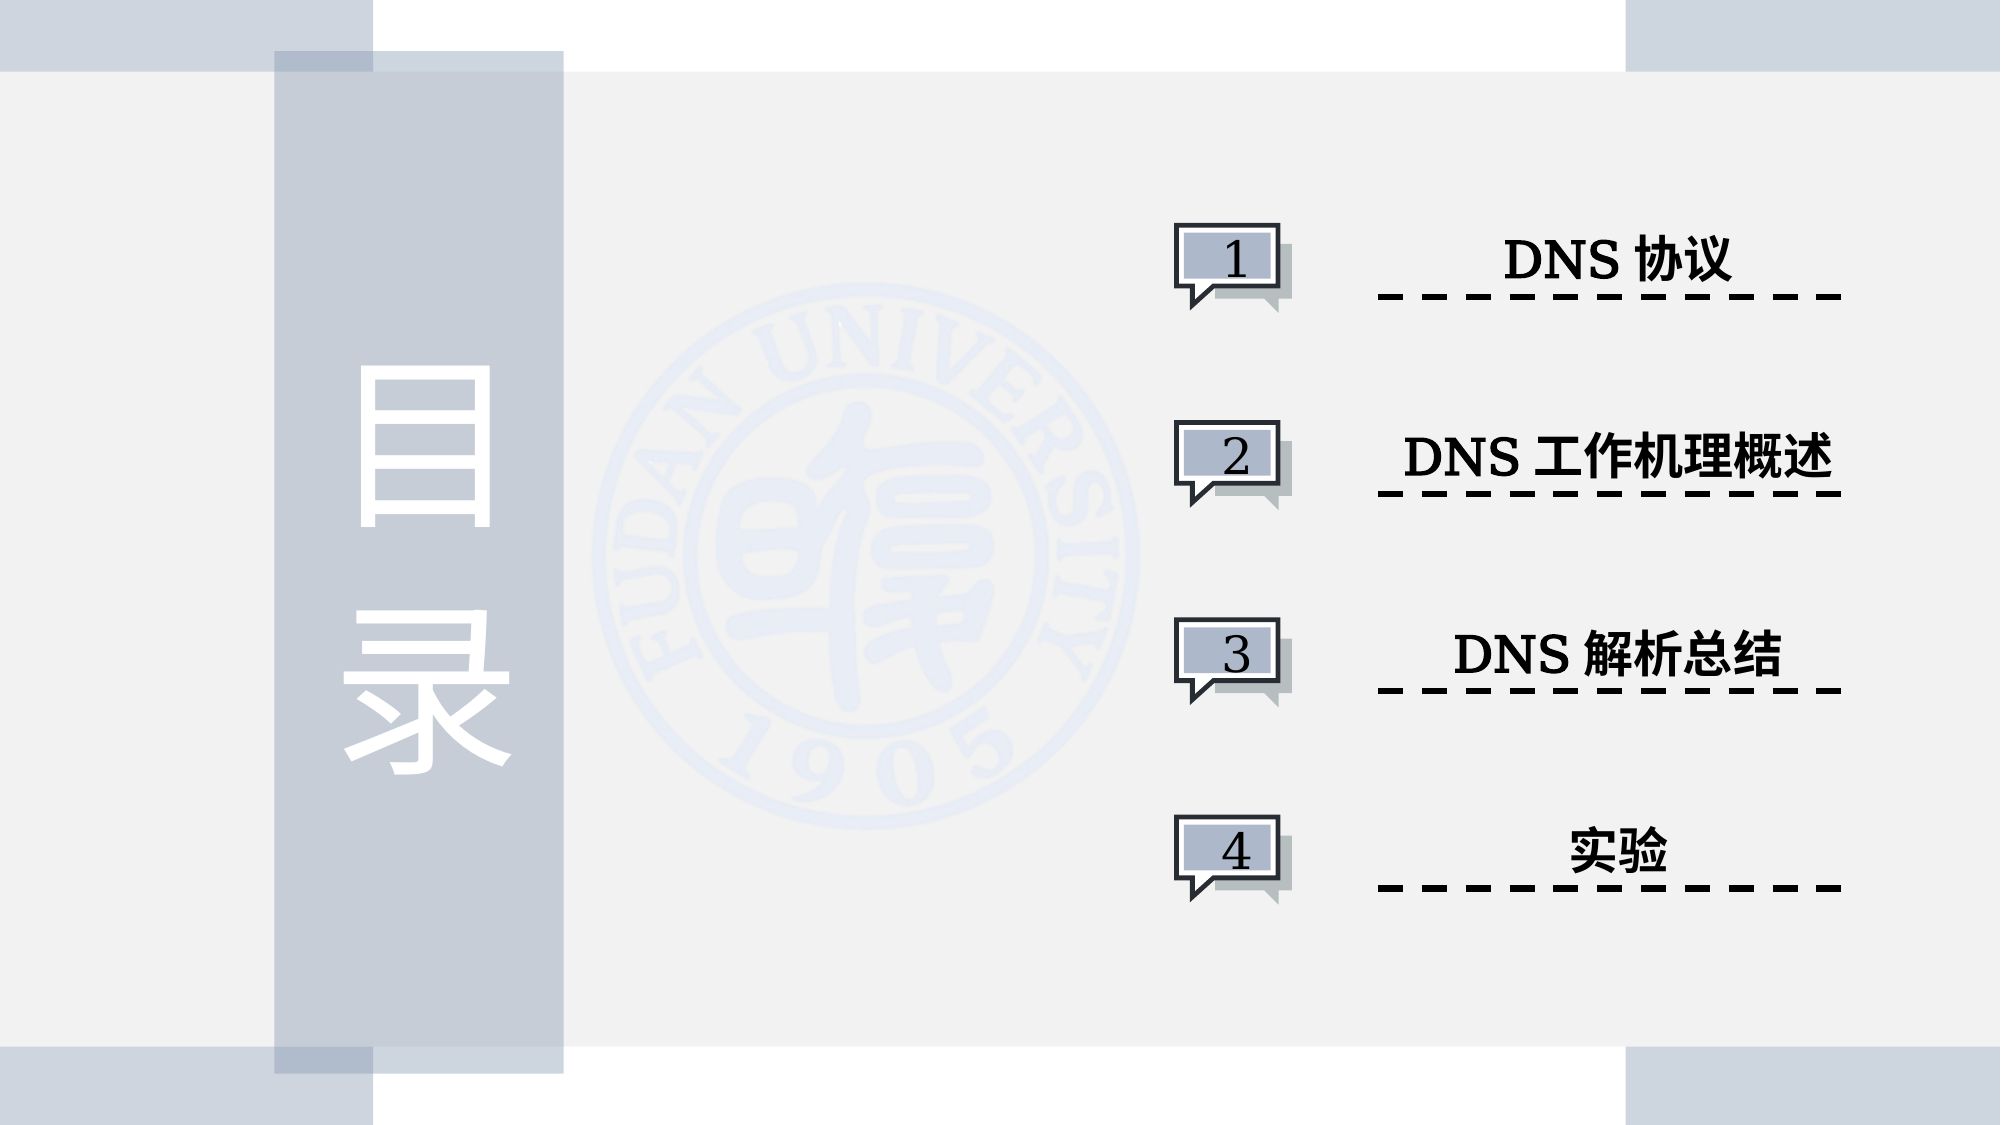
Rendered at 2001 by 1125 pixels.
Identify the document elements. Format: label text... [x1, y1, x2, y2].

title 目录 [316, 307, 481, 818]
text_box [565, 71, 2000, 1048]
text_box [1173, 811, 1859, 905]
text_box [0, 1048, 374, 1125]
text_box [273, 50, 565, 1075]
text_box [1173, 220, 1859, 313]
text_box [0, 0, 374, 71]
picture [481, 230, 1262, 889]
text_box [0, 71, 273, 1048]
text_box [1173, 614, 1859, 708]
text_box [1173, 417, 1859, 511]
text_box [1625, 1048, 2000, 1125]
text_box [1625, 0, 2000, 71]
